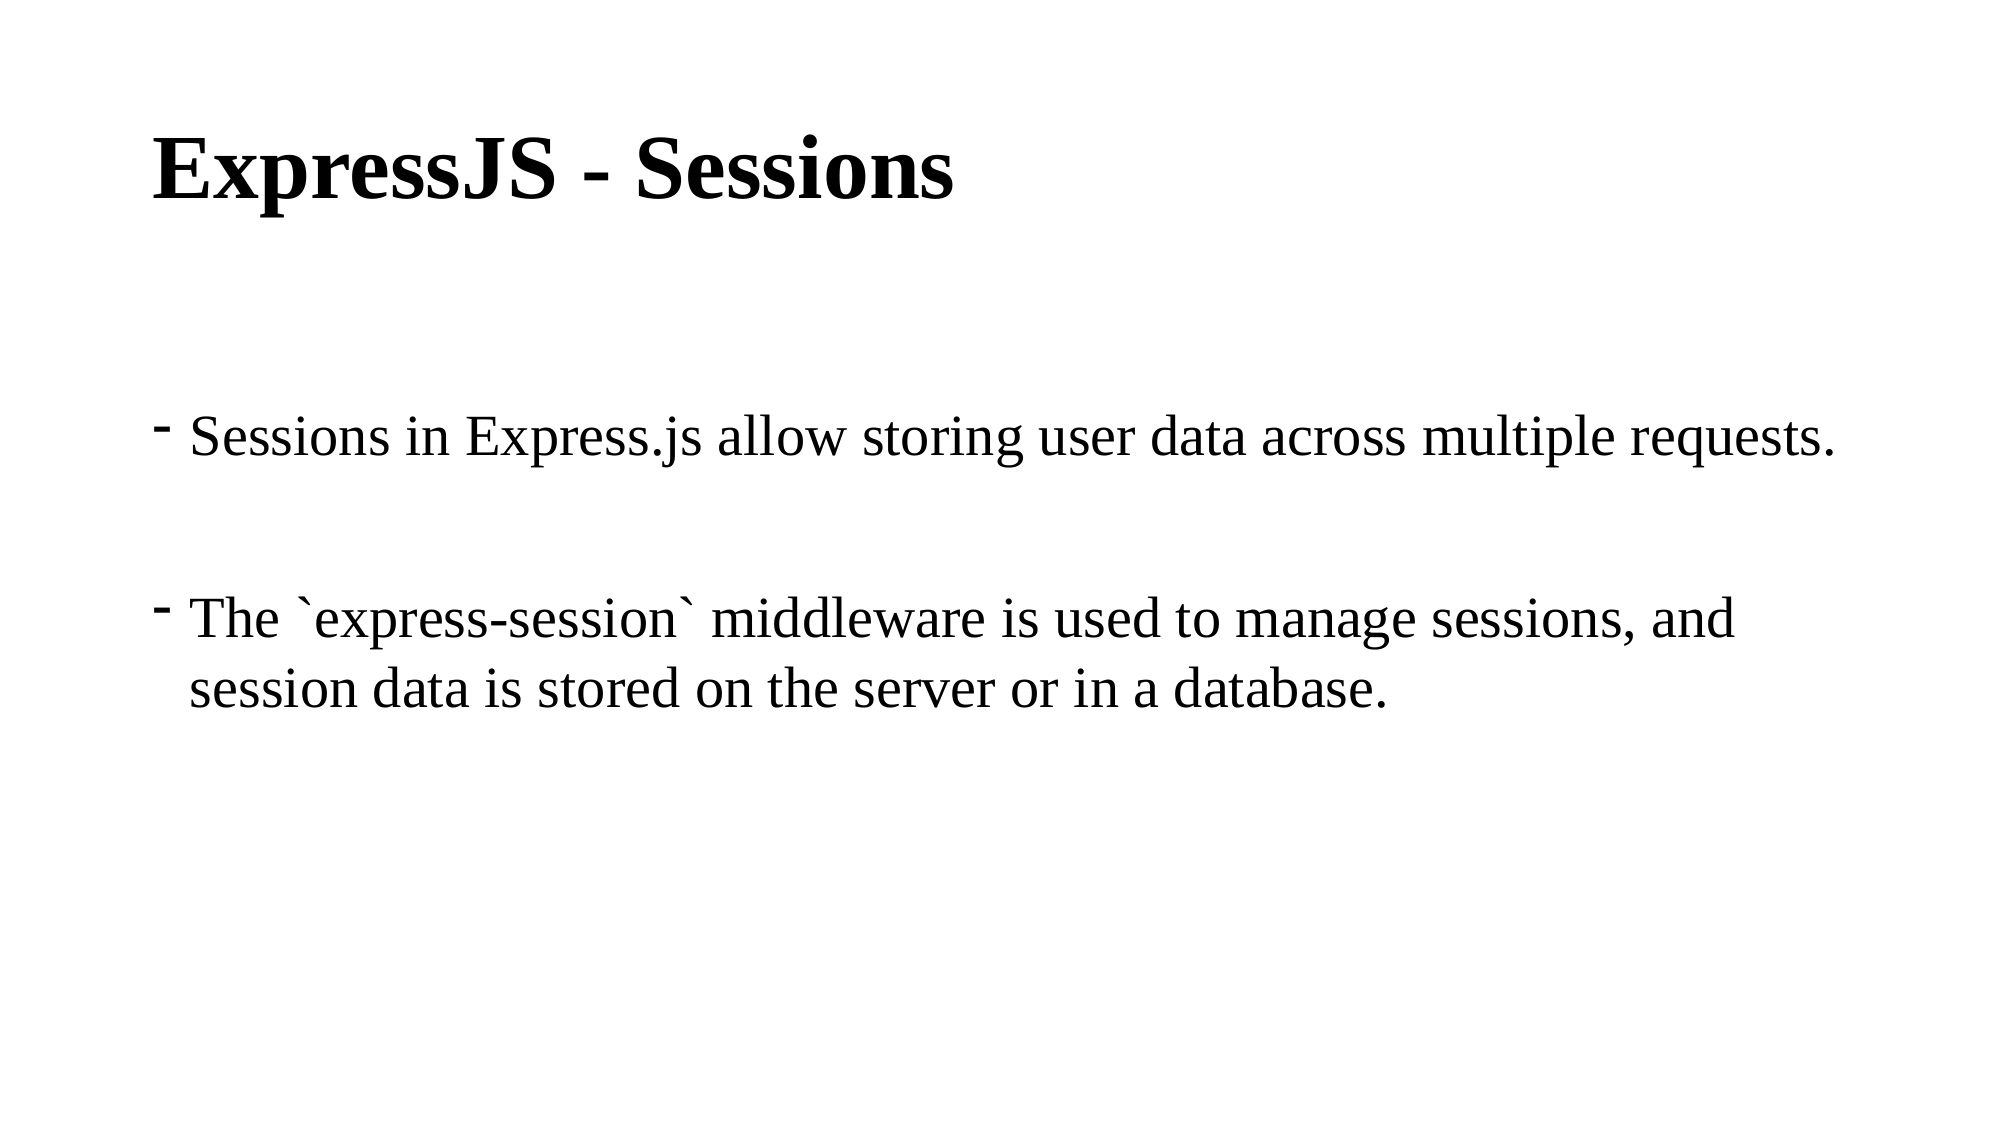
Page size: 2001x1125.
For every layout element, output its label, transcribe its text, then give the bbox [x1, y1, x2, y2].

title ExpressJS - Sessions [137, 59, 1863, 278]
list Sessions in Express.js allow storing user data across multiple requests. The `express-session` middleware is used to manage sessions, and session data is stored on the server or in a database. [137, 299, 1863, 1014]
